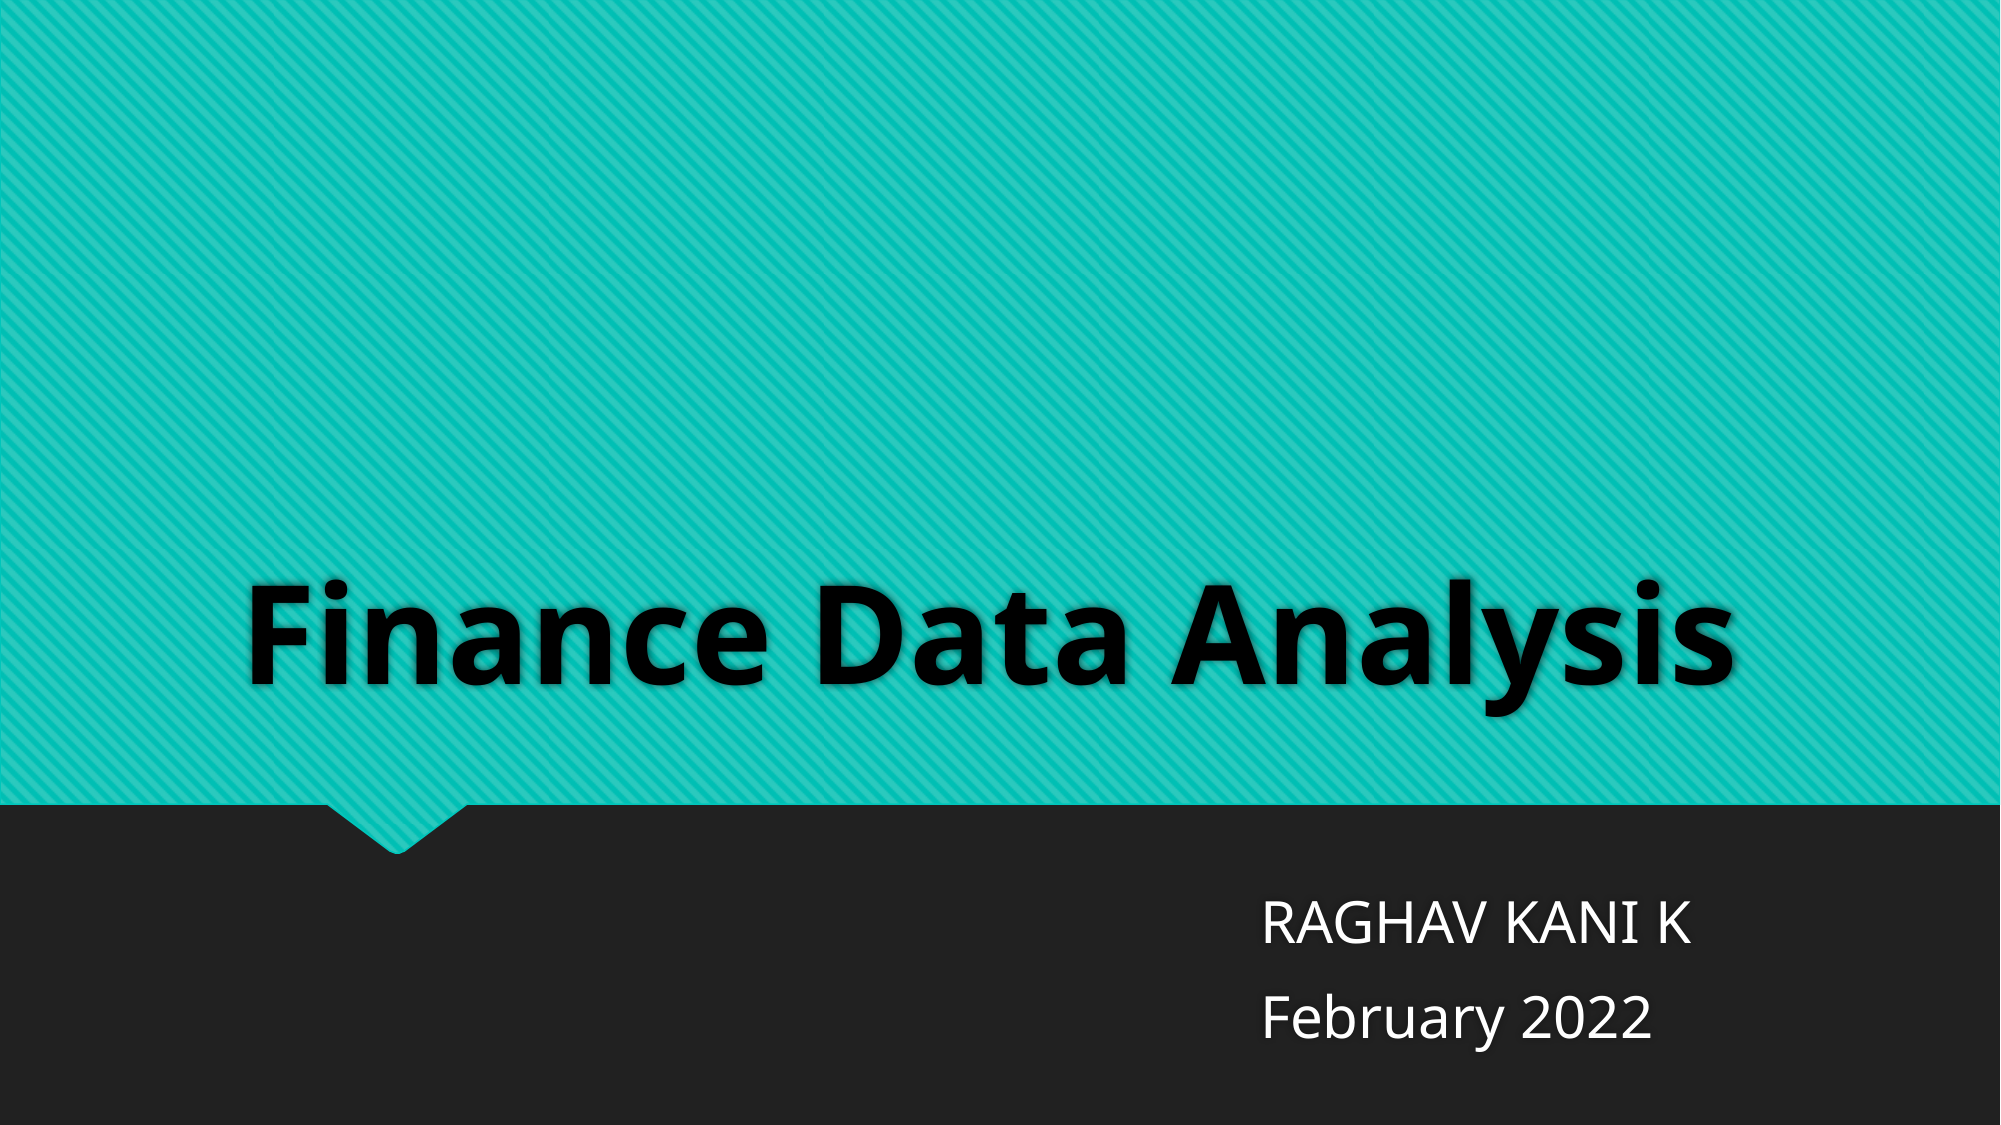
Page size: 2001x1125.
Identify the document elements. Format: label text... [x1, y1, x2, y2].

title Finance Data Analysis [225, 322, 1831, 720]
subtitle RAGHAV KANI K February 2022 [1245, 878, 1816, 1109]
